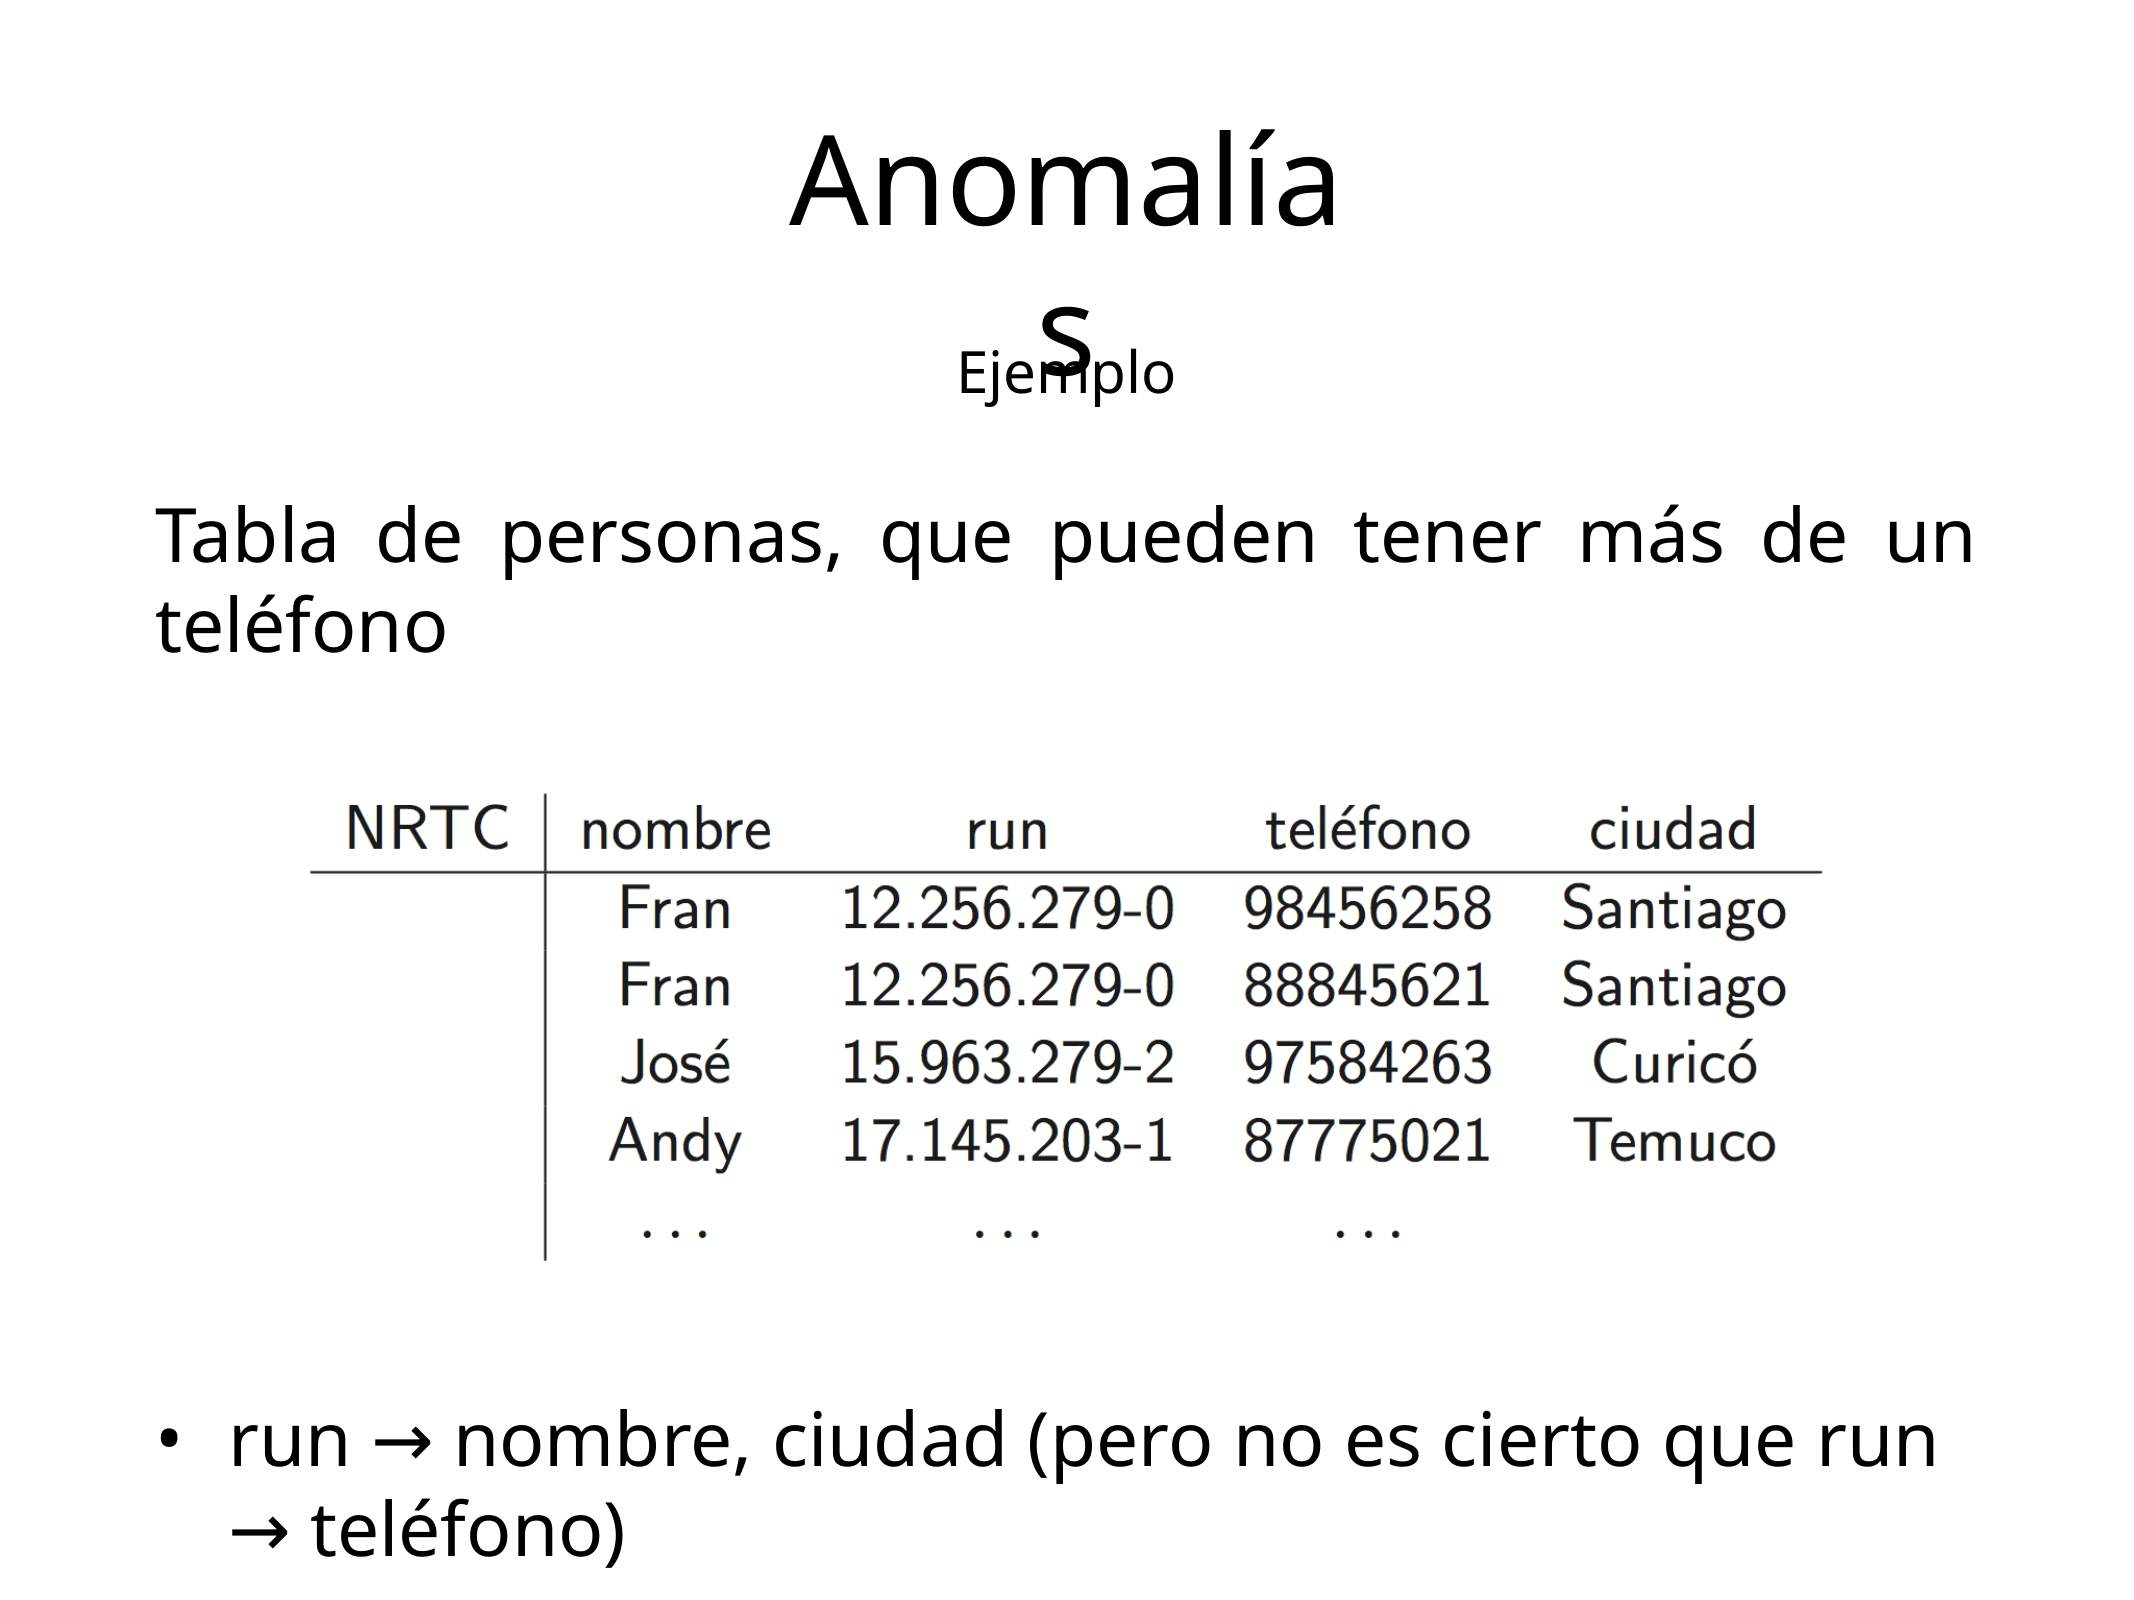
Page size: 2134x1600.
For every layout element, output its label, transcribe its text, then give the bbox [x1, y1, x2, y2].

text_box run → nombre, ciudad (pero no es cierto que run → teléfono) [146, 1382, 1987, 1580]
text_box Anomalías [765, 91, 1368, 327]
text_box Tabla de personas, que pueden tener más de un teléfono [146, 479, 1987, 677]
text_box Ejemplo [618, 327, 1516, 414]
picture [278, 779, 1855, 1287]
